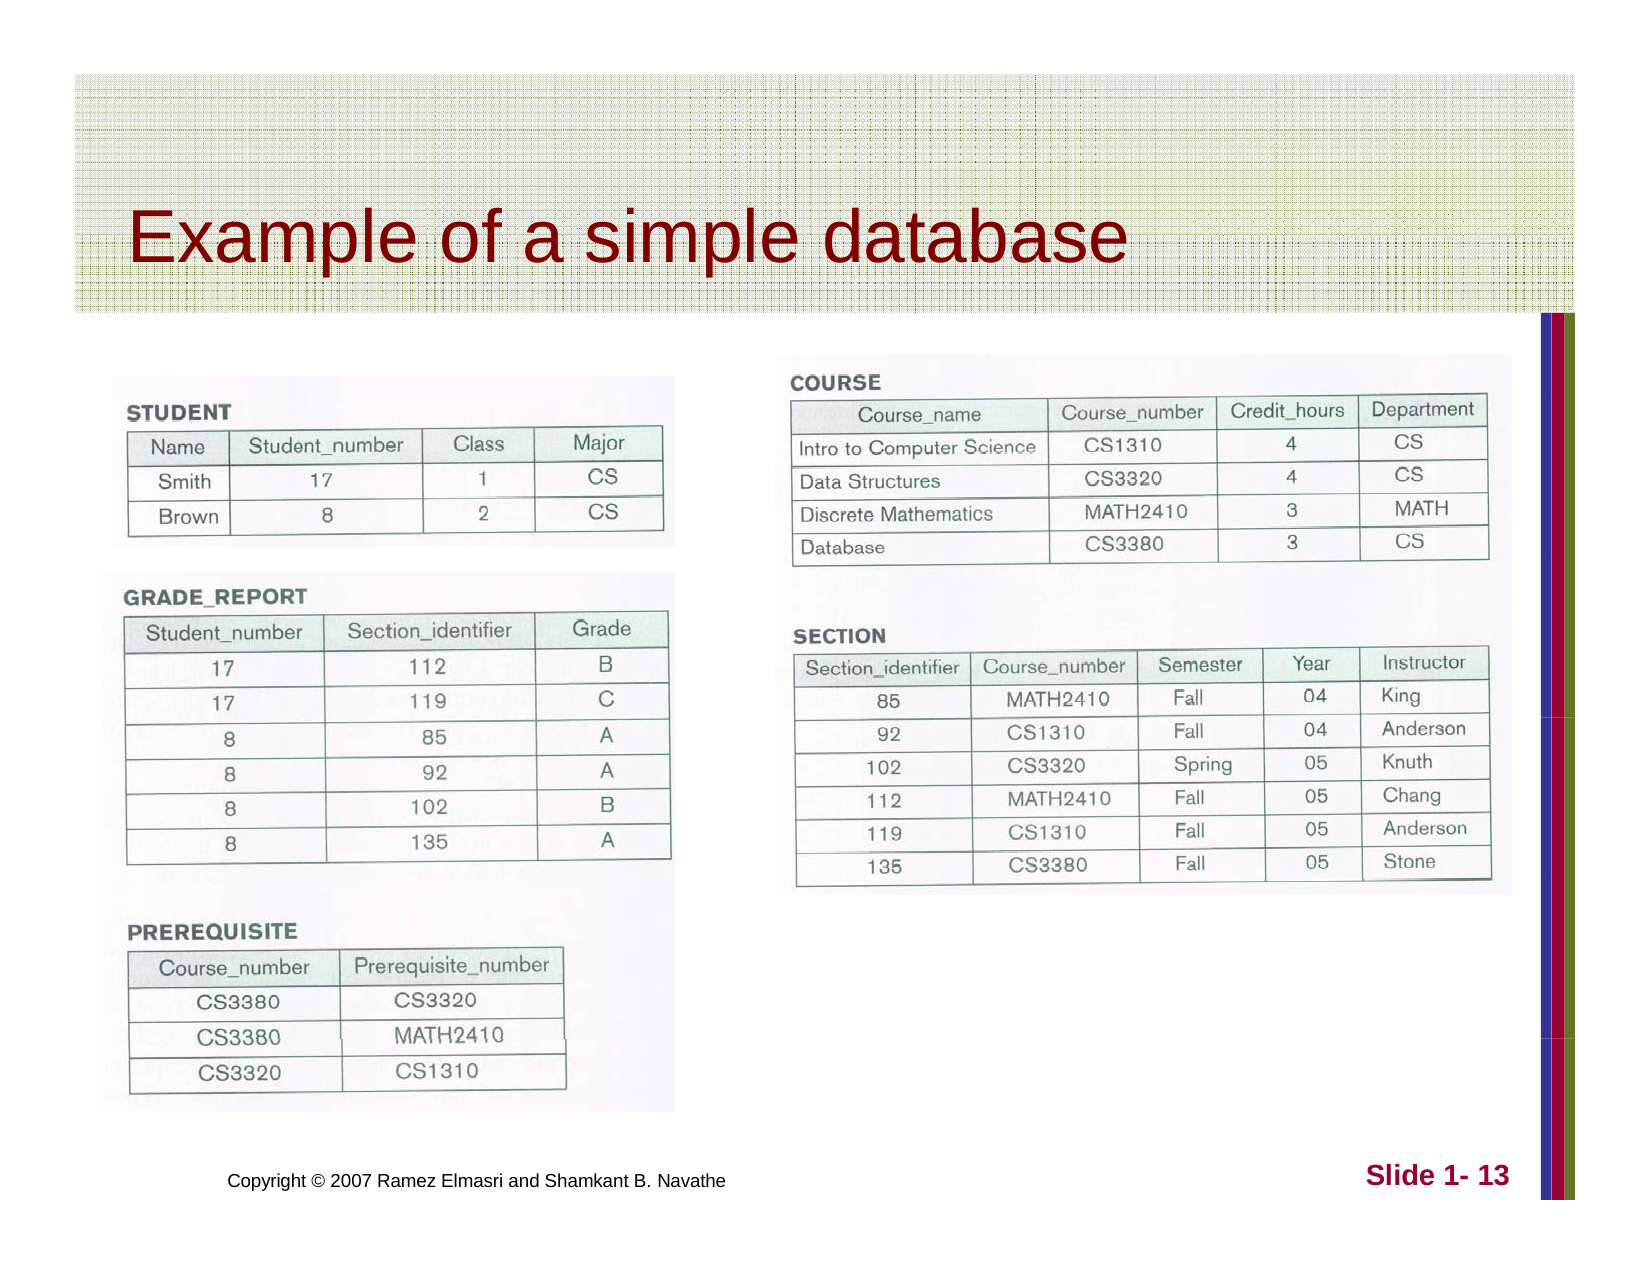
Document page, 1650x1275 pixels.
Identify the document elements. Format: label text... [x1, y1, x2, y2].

text_box [1540, 556, 1551, 717]
text_box [1540, 1038, 1551, 1200]
text_box [1540, 877, 1551, 1038]
footer Copyright © 2007 Ramez Elmasri and Shamkant B. Navathe [225, 1168, 732, 1275]
text_box [1551, 556, 1565, 717]
text_box [1551, 877, 1565, 1038]
text_box [1540, 717, 1551, 877]
title Example of a simple database [125, 185, 1135, 401]
text_box [1551, 717, 1565, 877]
slide_number Slide 1- 13 [1363, 1157, 1514, 1275]
text_box [112, 376, 675, 547]
text_box [1565, 877, 1575, 1038]
text_box [1565, 717, 1575, 877]
text_box [1551, 1038, 1565, 1200]
text_box [1540, 396, 1551, 556]
text_box [1565, 396, 1575, 556]
text_box [1565, 556, 1575, 717]
text_box [99, 572, 675, 1112]
picture [74, 74, 1575, 313]
text_box [774, 355, 1513, 895]
text_box [1565, 1038, 1575, 1200]
text_box [1551, 396, 1565, 556]
